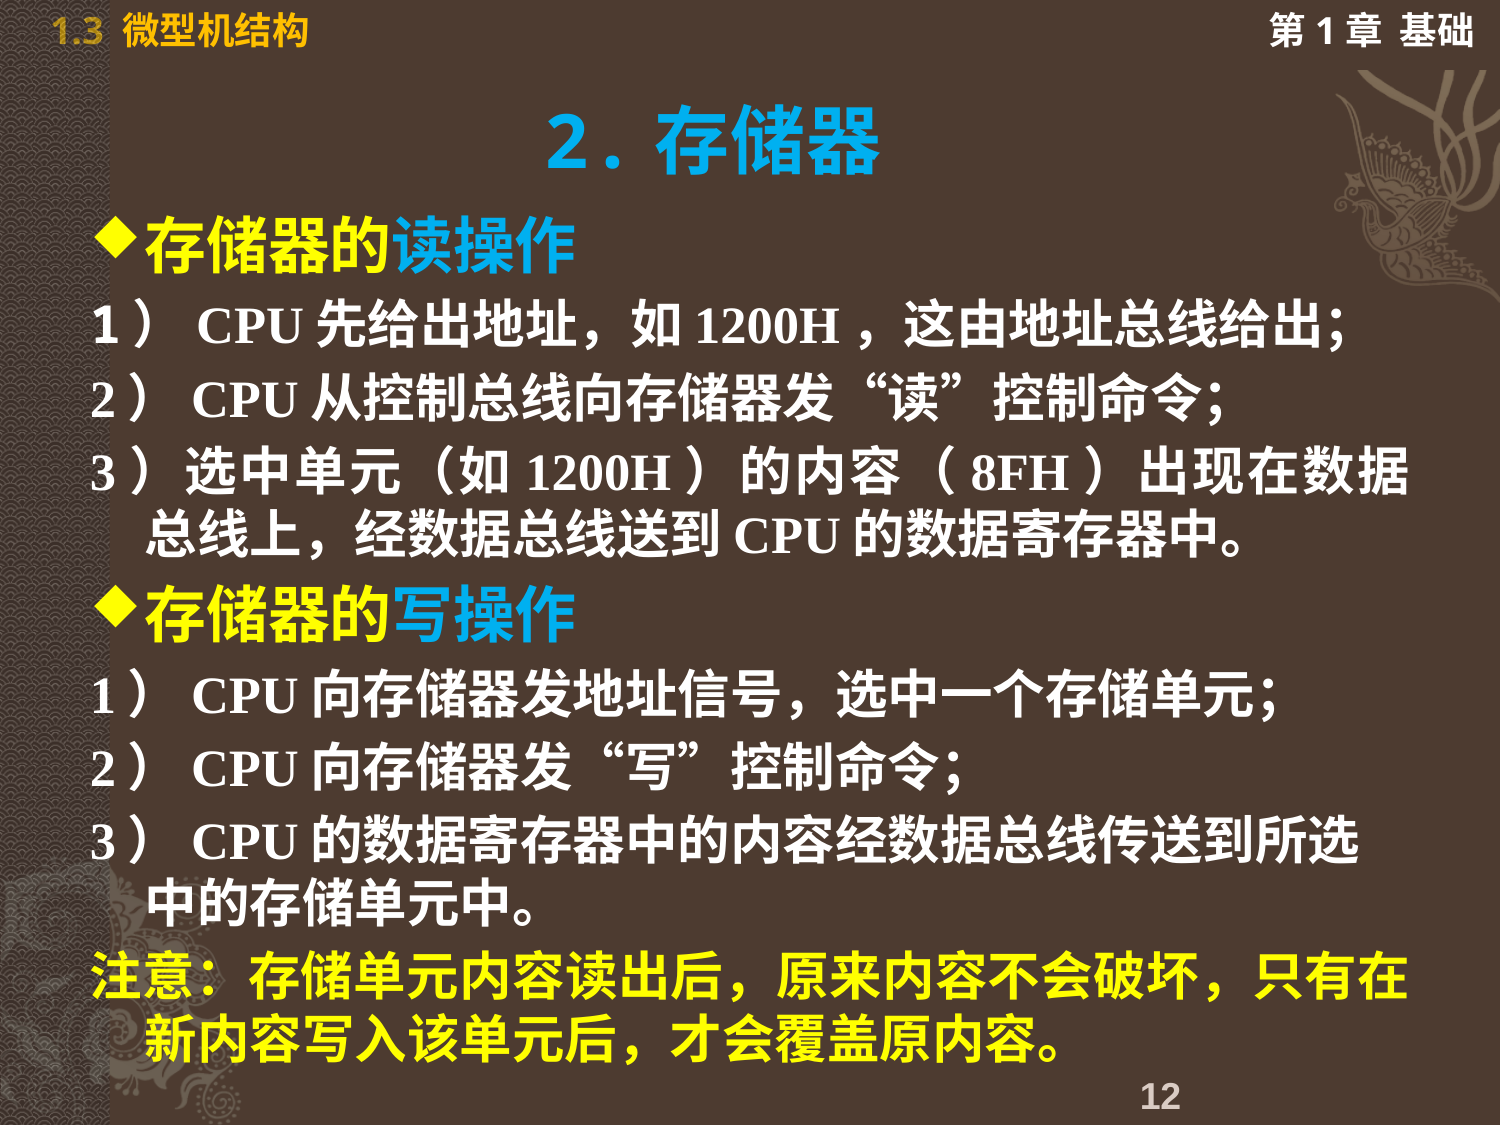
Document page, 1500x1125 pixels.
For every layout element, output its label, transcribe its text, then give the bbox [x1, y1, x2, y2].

list 存储器的读操作 1）CPU先给出地址，如1200H，这由地址总线给出； 2）CPU从控制总线向存储器发“读”控制命令； 3）选中单元（如1200H）的内容（8FH）出现在数据总线上，经数据总线送到CPU的数据寄存器中。 存储器的写操作 1）CPU向存储器发地址信号，选中一个存储单元； 2）CPU向存储器发“写”控制命令； 3）CPU的数据寄存器中的内容经数据总线传送到所选中的存储单元中。 注意：存储单元内容读出后，原来内容不会破坏，只有在新内容写入该单元后，才会覆盖原内容。 [75, 199, 1425, 1090]
title 2.存储器 [75, 45, 1351, 199]
